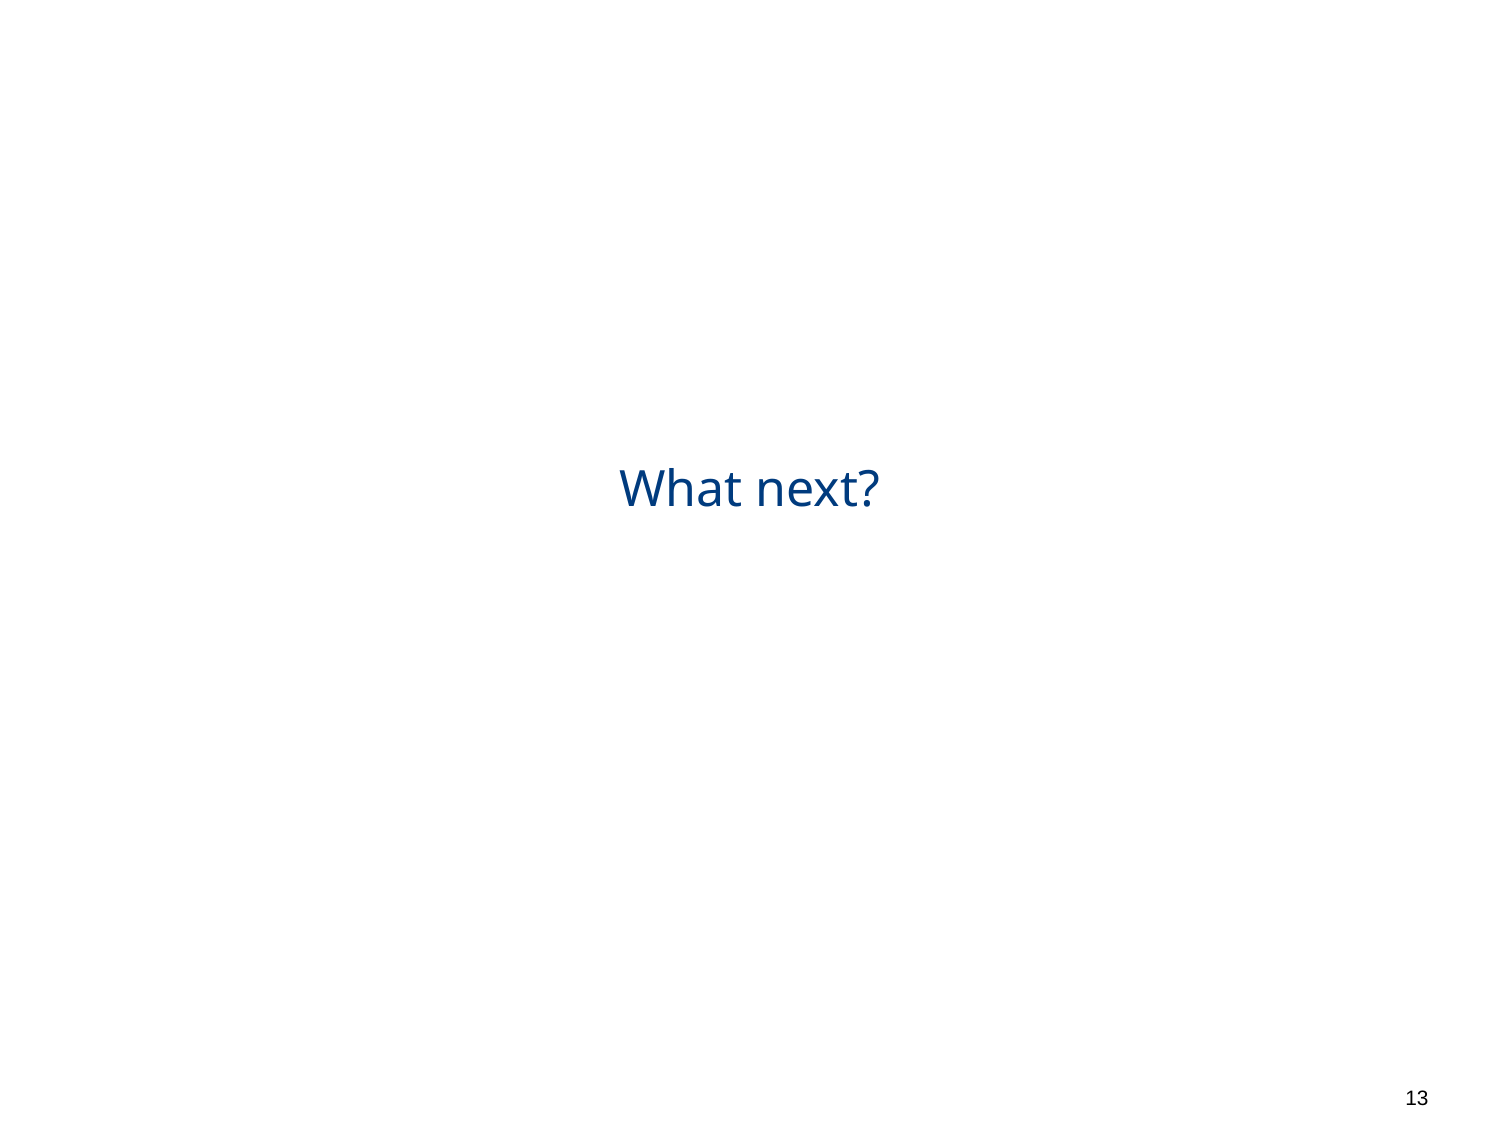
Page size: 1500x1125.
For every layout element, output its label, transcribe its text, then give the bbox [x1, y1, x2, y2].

text_box 13 [1404, 1077, 1430, 1100]
text_box What next? [0, 449, 1500, 524]
